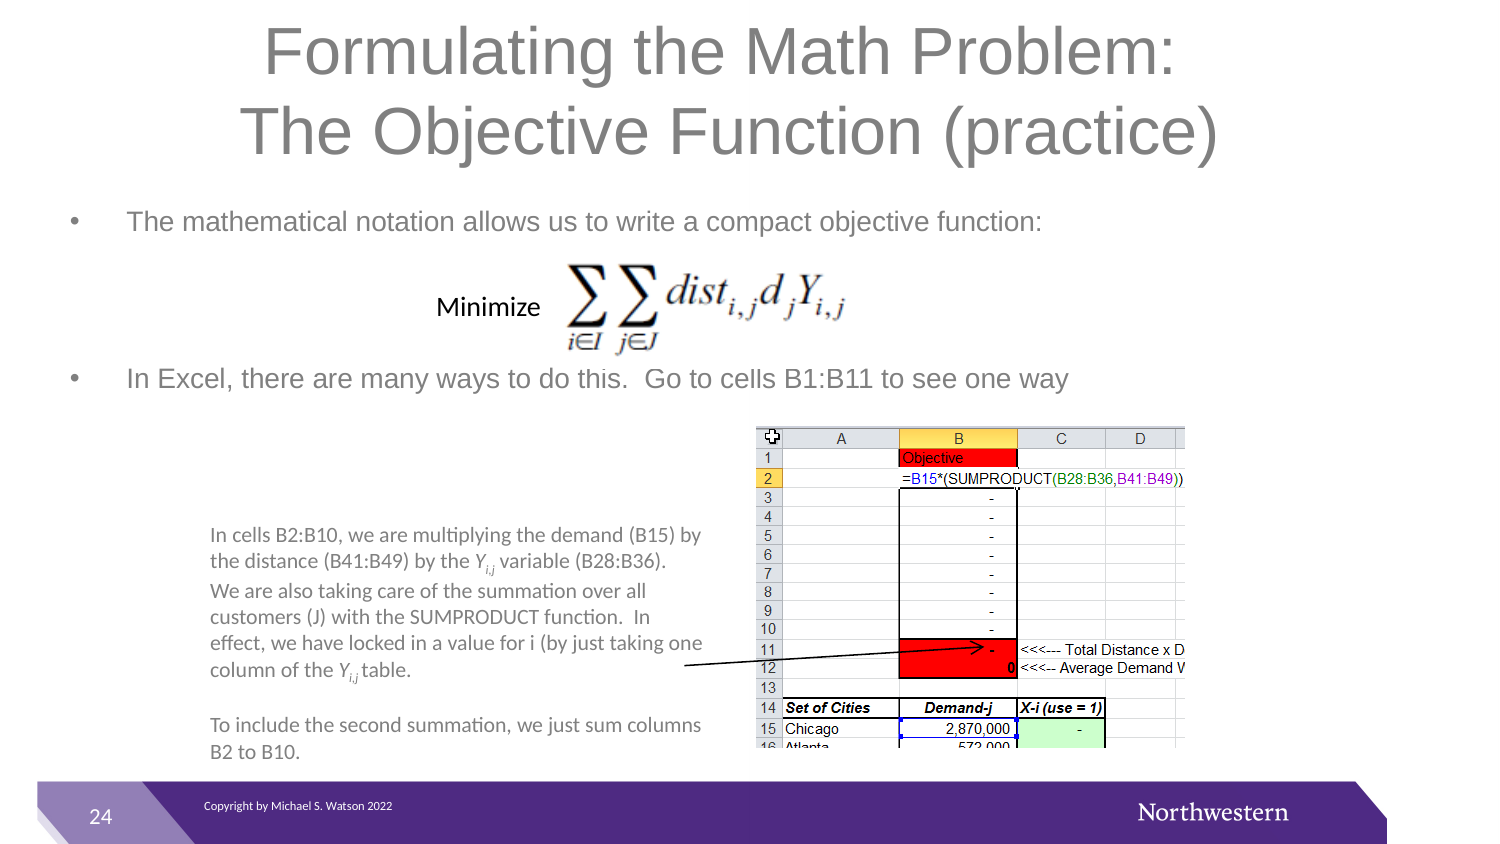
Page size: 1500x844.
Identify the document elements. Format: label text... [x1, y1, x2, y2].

picture [0, 0, 1499, 844]
text_box In cells B2:B10, we are multiplying the demand (B15) by the distance (B41:B49) by the Yi,j variable (B28:B36). We are also taking care of the summation over all customers (J) with the SUMPRODUCT function. In effect, we have locked in a value for i (by just taking one column of the Yi,j table. To include the second summation, we just sum columns B2 to B10. [195, 513, 721, 771]
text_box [684, 646, 985, 666]
title Formulating the Math Problem: The Objective Function (practice) [55, 17, 1406, 158]
text_box Minimize [421, 280, 549, 330]
list The mathematical notation allows us to write a compact objective function: In Excel, there are many ways to do this. Go to cells B1:B11 to see one way [55, 196, 1406, 753]
